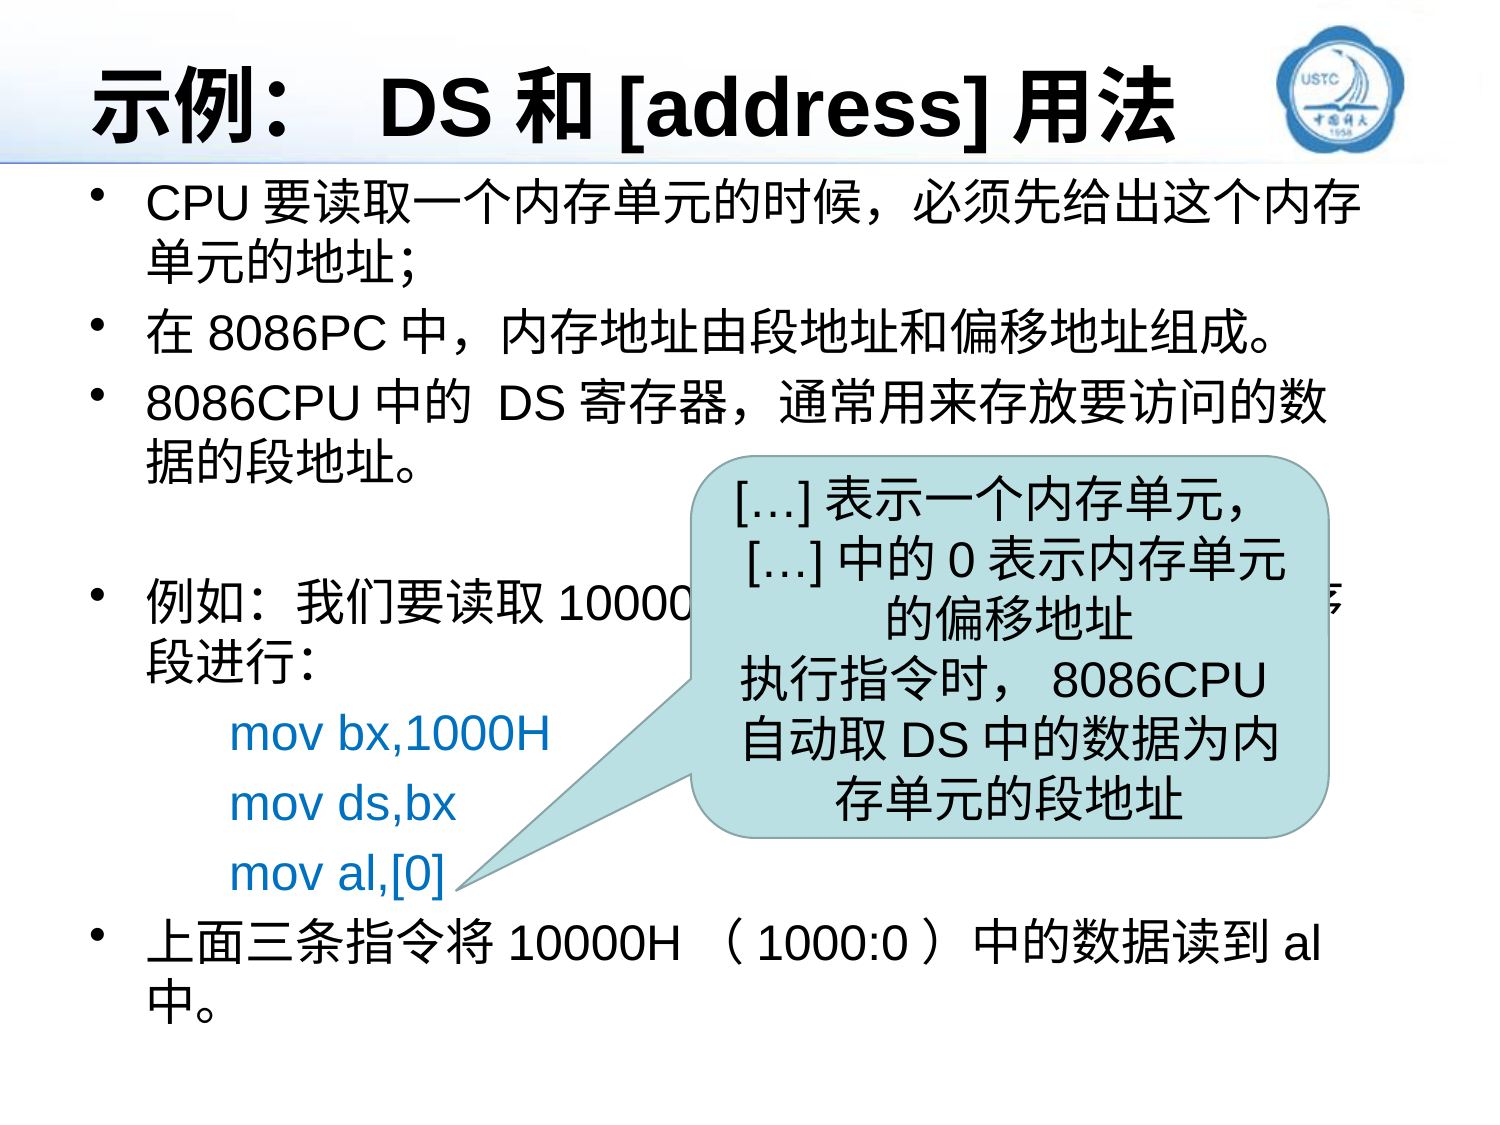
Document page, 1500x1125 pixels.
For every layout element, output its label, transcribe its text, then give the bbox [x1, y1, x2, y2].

text_box […]表示一个内存单元， […]中的0表示内存单元的偏移地址 执行指令时，8086CPU自动取DS中的数据为内存单元的段地址 [454, 455, 1330, 892]
title 示例： DS和[address]用法 [75, 45, 1425, 161]
list CPU要读取一个内存单元的时候，必须先给出这个内存单元的地址； 在8086PC中，内存地址由段地址和偏移地址组成。 8086CPU中的 DS寄存器，通常用来存放要访问的数据的段地址。 例如：我们要读取10000H单元的内容可以用如下程序段进行： mov bx,1000H mov ds,bx mov al,[0] 上面三条指令将10000H（1000:0）中的数据读到al中。 [74, 162, 1385, 838]
picture [0, 0, 1500, 164]
